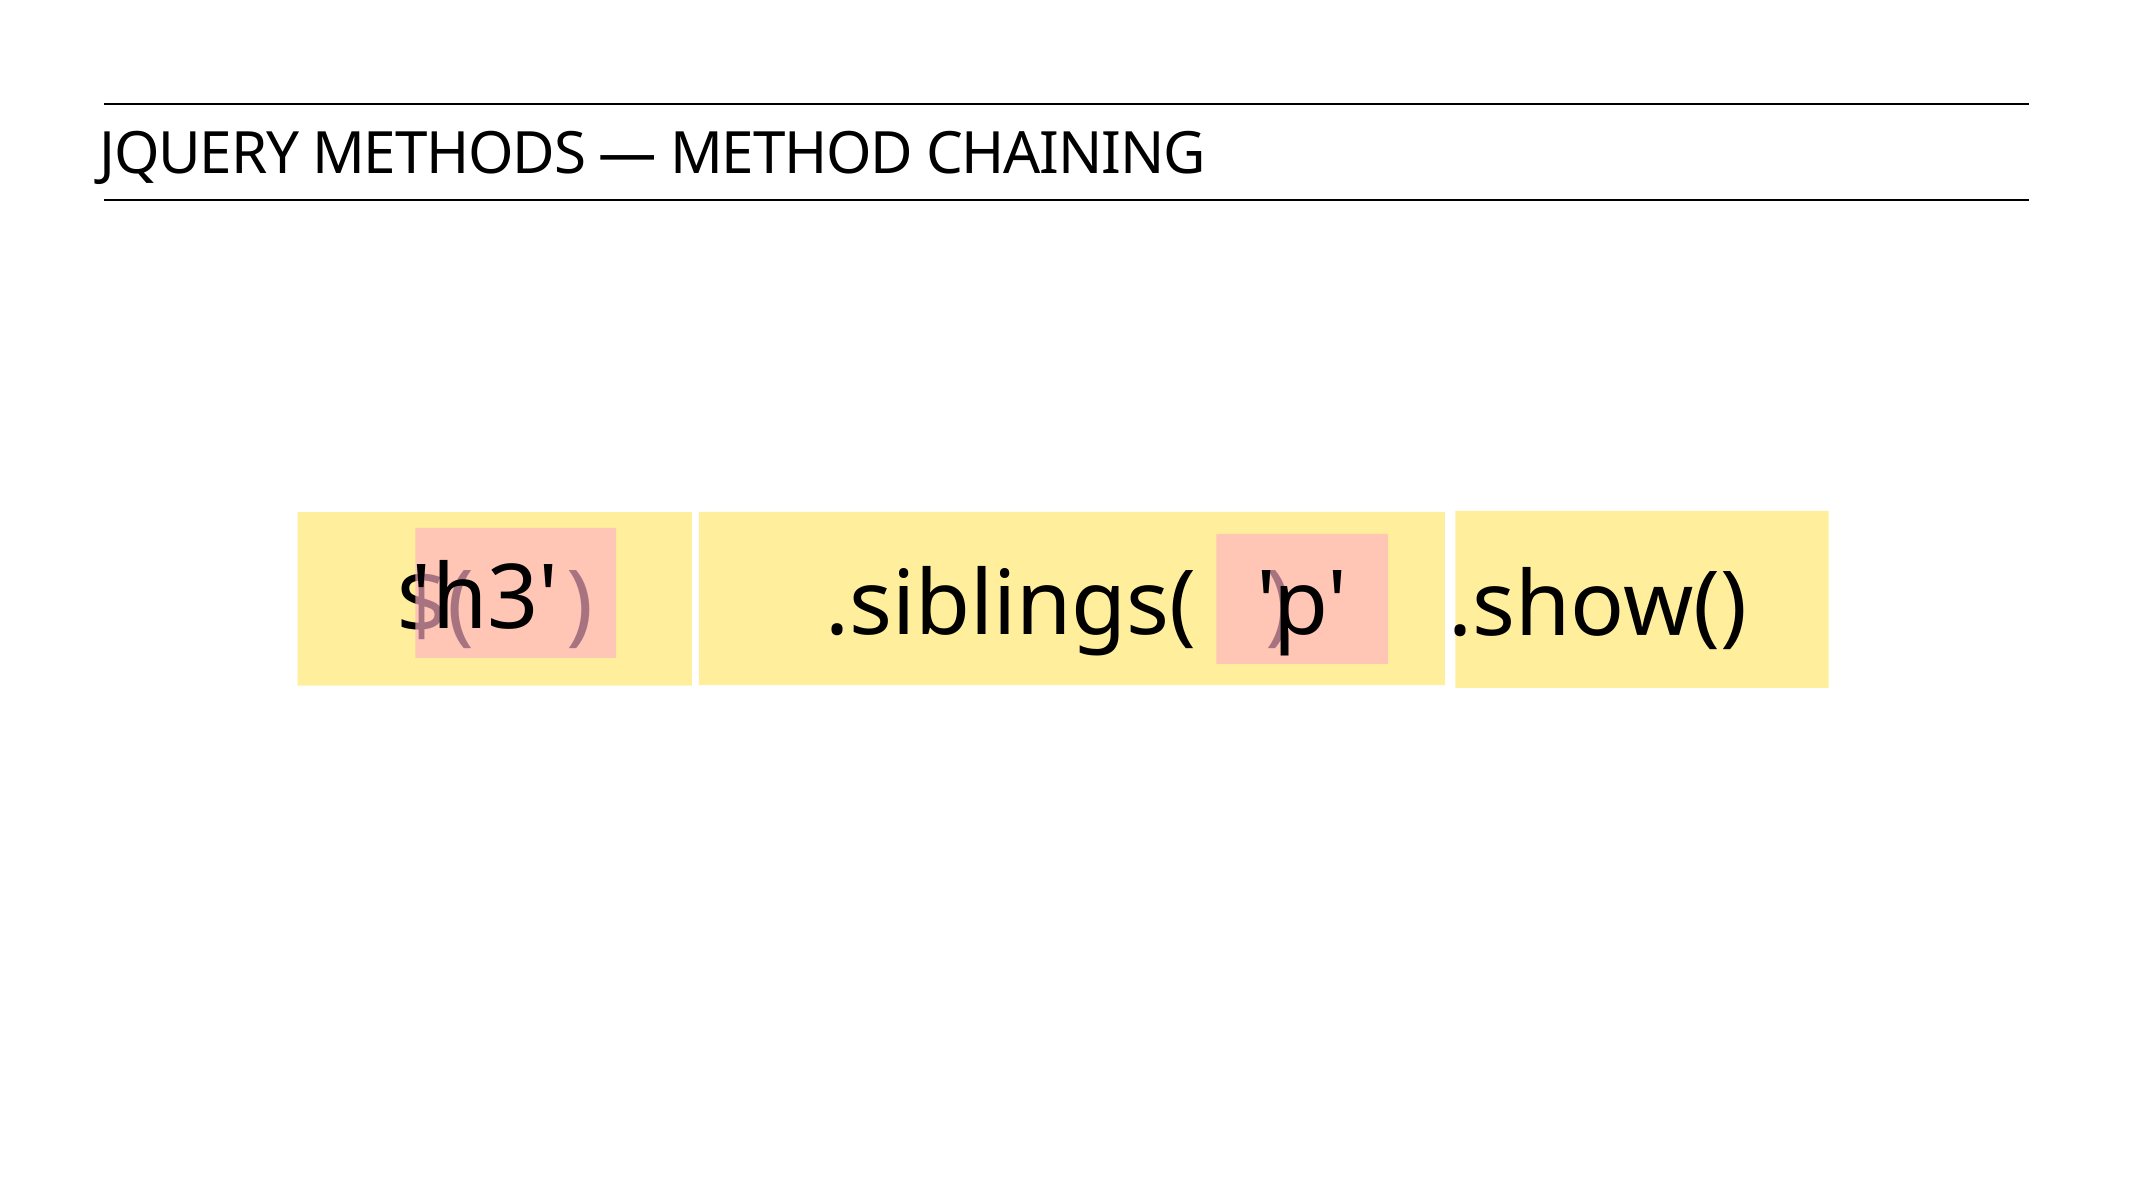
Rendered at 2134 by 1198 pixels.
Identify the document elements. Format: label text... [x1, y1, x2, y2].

text_box [1216, 533, 1389, 664]
text_box [1455, 510, 1829, 533]
text_box 'p' [1247, 536, 1357, 661]
text_box [1455, 666, 1829, 688]
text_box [297, 511, 693, 686]
text_box .show() [1440, 533, 1836, 666]
text_box [698, 511, 1445, 686]
text_box jquery methods — method chaining [99, 118, 1366, 185]
text_box .siblings( ) [817, 536, 1216, 661]
